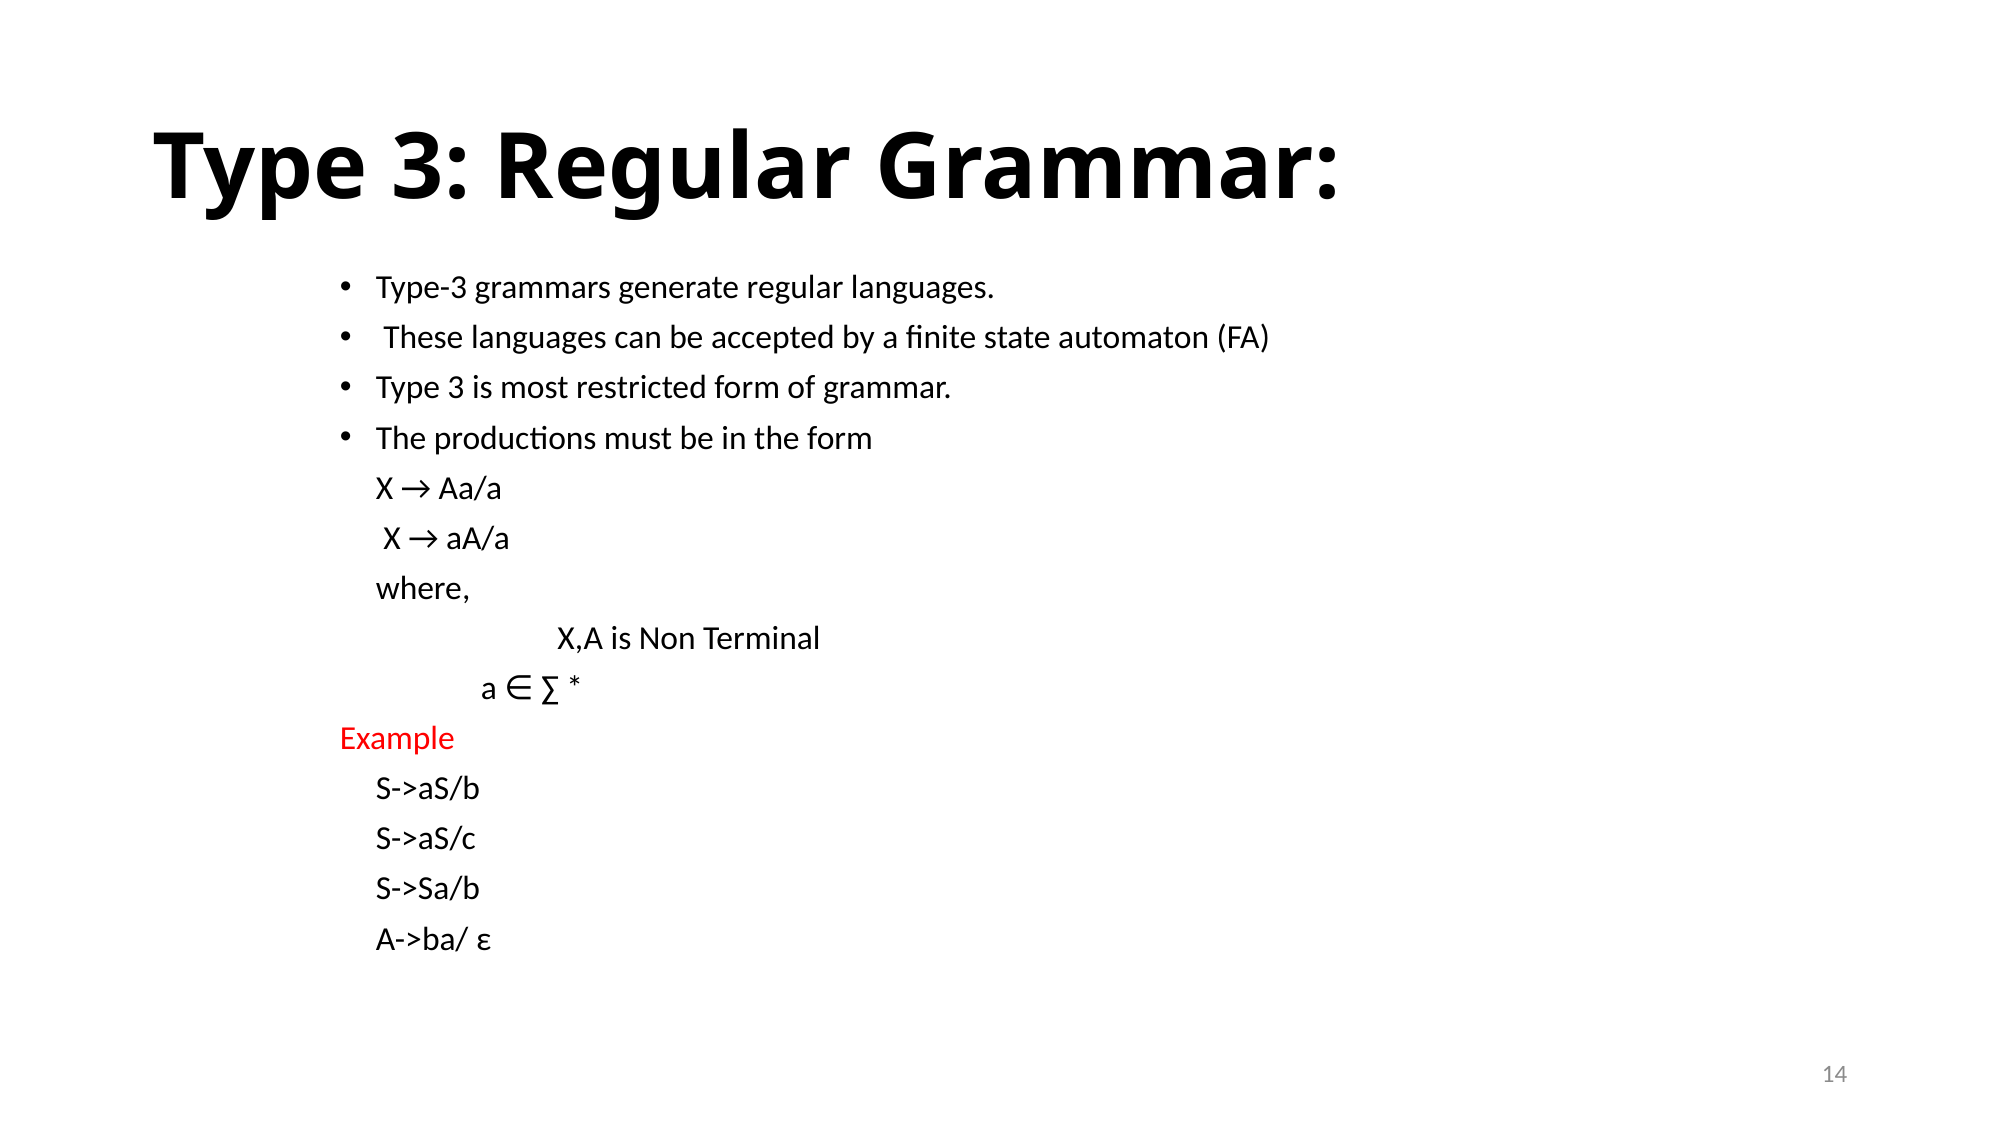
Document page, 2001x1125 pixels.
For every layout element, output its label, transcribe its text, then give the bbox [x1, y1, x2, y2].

slide_number 14 [1412, 1042, 1863, 1103]
title Type 3: Regular Grammar: [137, 59, 1863, 278]
list Type-3 grammars generate regular languages. These languages can be accepted by a finite state automaton (FA) Type 3 is most restricted form of grammar. The productions must be in the form X → Aa/a X → aA/a where, X,A is Non Terminal a ∈ ∑ * Example S->aS/b S->aS/c S->Sa/b A->ba/ ε [324, 262, 1675, 1025]
